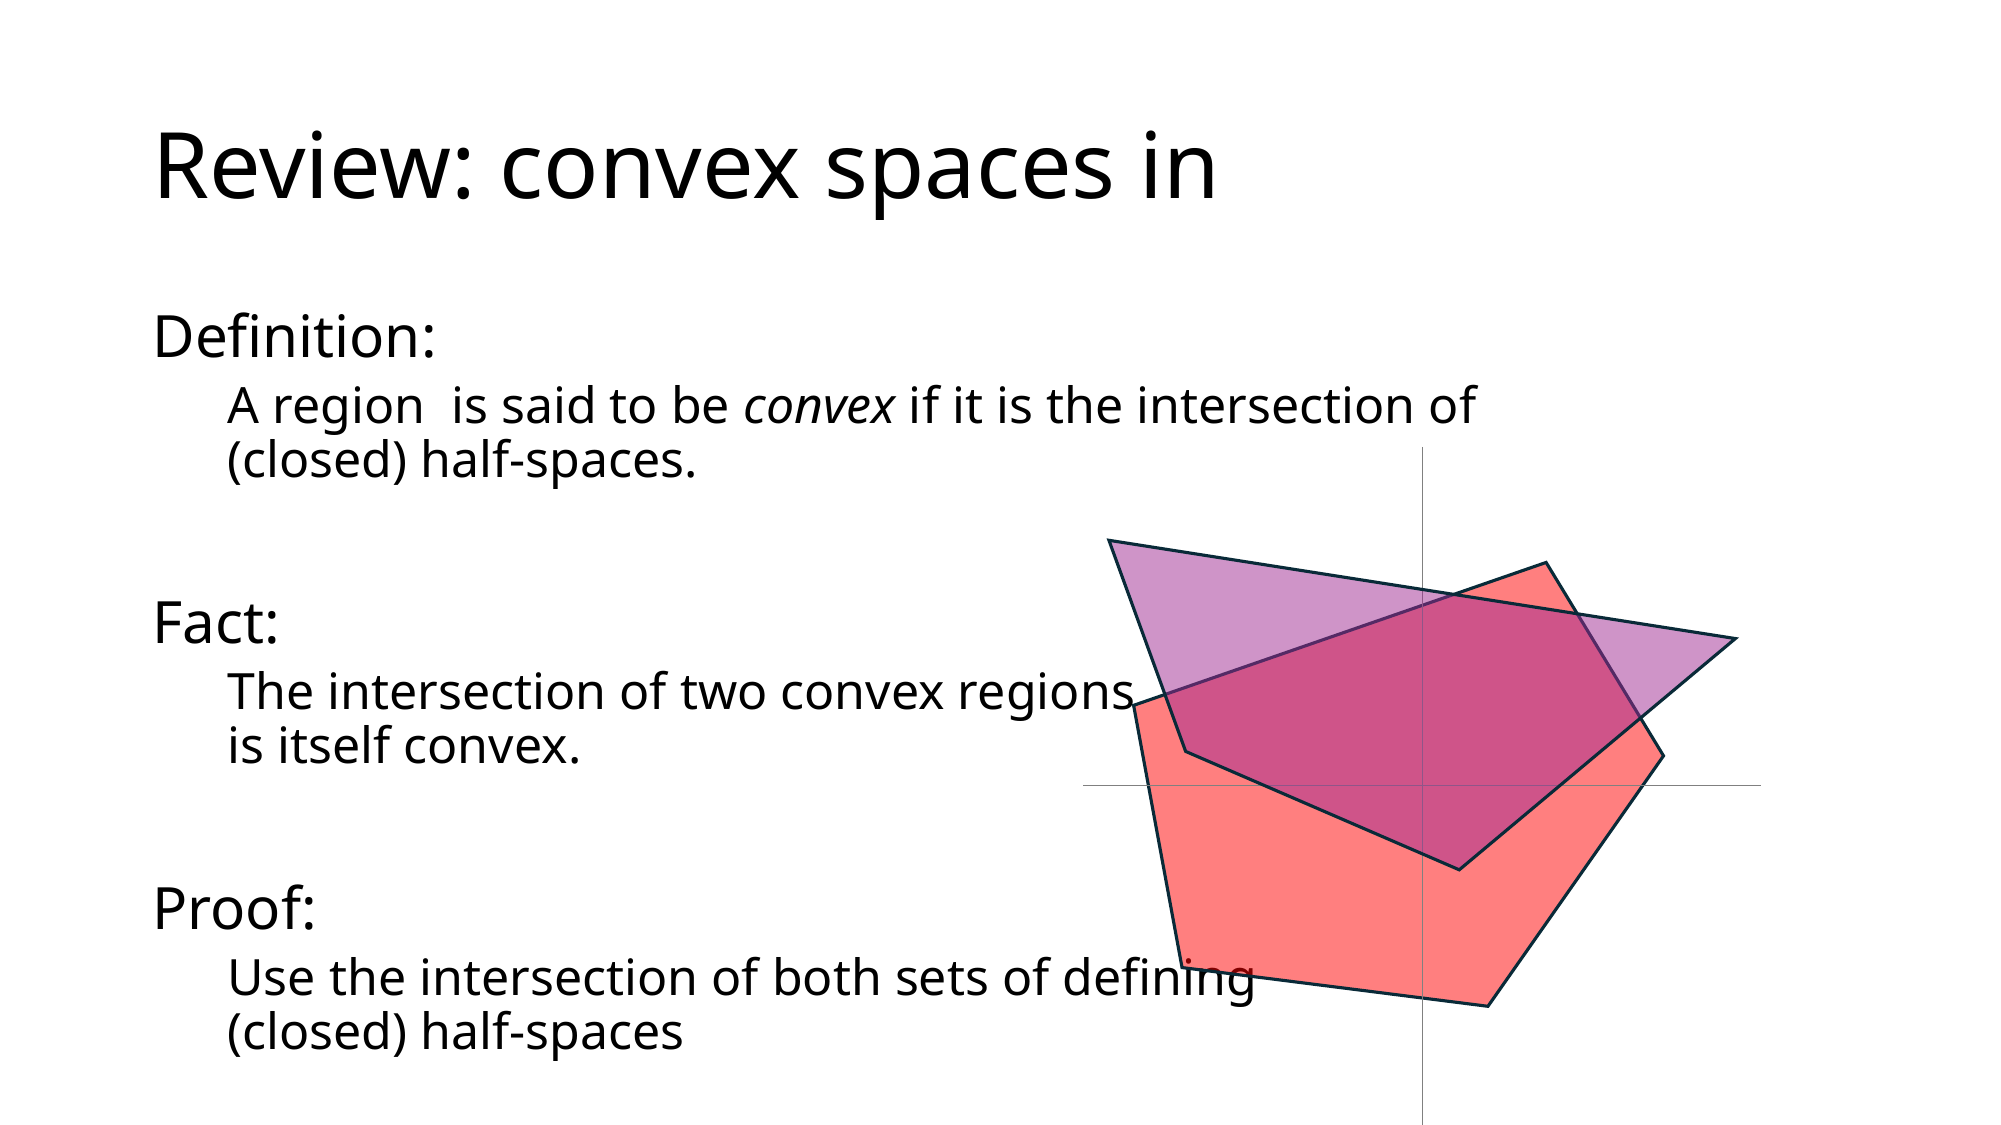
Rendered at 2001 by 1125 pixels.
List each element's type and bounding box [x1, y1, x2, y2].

text_box [1082, 446, 1762, 1125]
